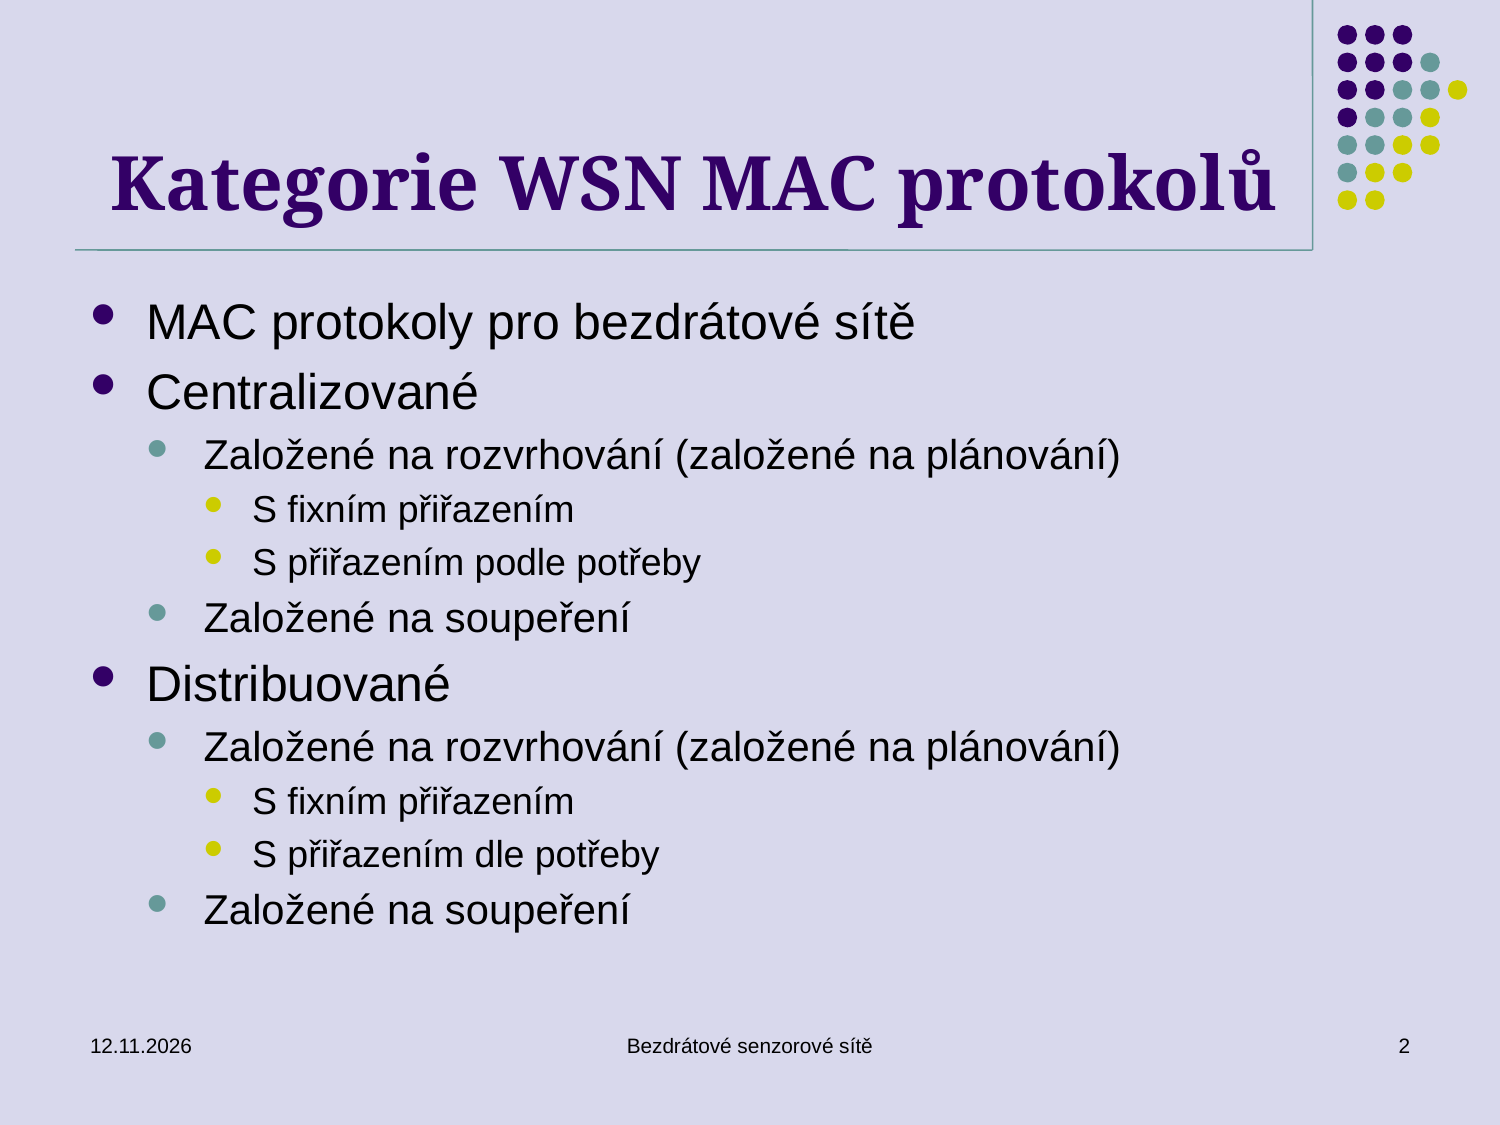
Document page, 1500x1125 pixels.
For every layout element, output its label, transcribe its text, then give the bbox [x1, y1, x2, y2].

footer Bezdrátové senzorové sítě [512, 1025, 988, 1100]
title Kategorie WSN MAC protokolů [75, 20, 1313, 233]
slide_number 2 [1074, 1025, 1425, 1100]
list MAC protokoly pro bezdrátové sítě Centralizované Založené na rozvrhování (založené na plánování) S fixním přiřazením S přiřazením podle potřeby Založené na soupeření Distribuované Založené na rozvrhování (založené na plánování) S fixním přiřazením S přiřazením dle potřeby Založené na soupeření [75, 282, 1425, 1006]
slide_number 26. 11. 2019 [75, 1025, 425, 1100]
